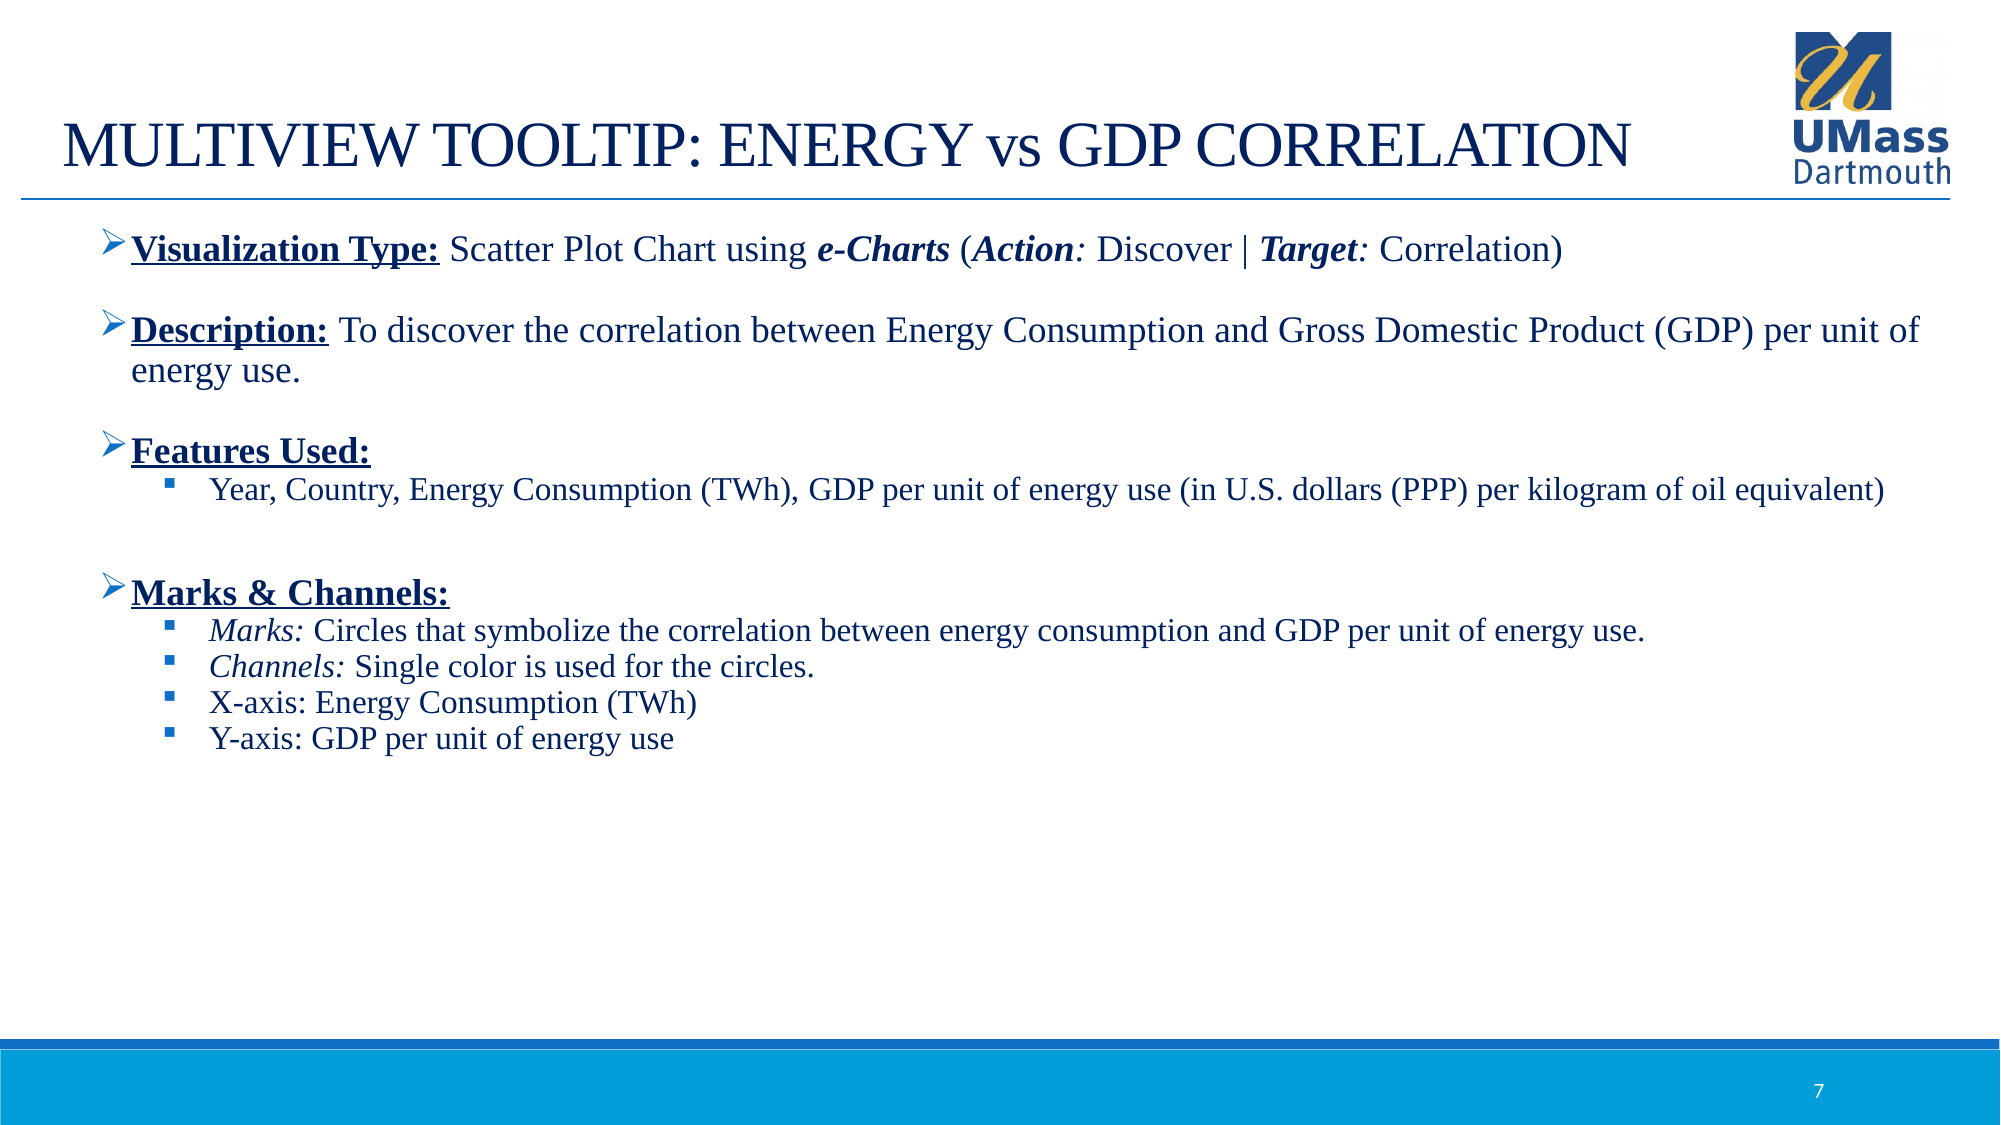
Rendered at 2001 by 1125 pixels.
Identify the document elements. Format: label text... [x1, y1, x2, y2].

title MULTIVIEW TOOLTIP: ENERGY vs GDP CORRELATION [47, 56, 1792, 188]
slide_number 7 [1624, 1059, 1840, 1120]
list Visualization Type: Scatter Plot Chart using e-Charts (Action: Discover | Target: Correlation) Description: To discover the correlation between Energy Consumption and Gross Domestic Product (GDP) per unit of energy use. Features Used: Year, Country, Energy Consumption (TWh), GDP per unit of energy use (in U.S. dollars (PPP) per kilogram of oil equivalent) Marks & Channels: Marks: Circles that symbolize the correlation between energy consumption and GDP per unit of energy use. Channels: Single color is used for the circles. X-axis: Energy Consumption (TWh) Y-axis: GDP per unit of energy use [99, 221, 1925, 494]
picture [1794, 32, 1951, 185]
